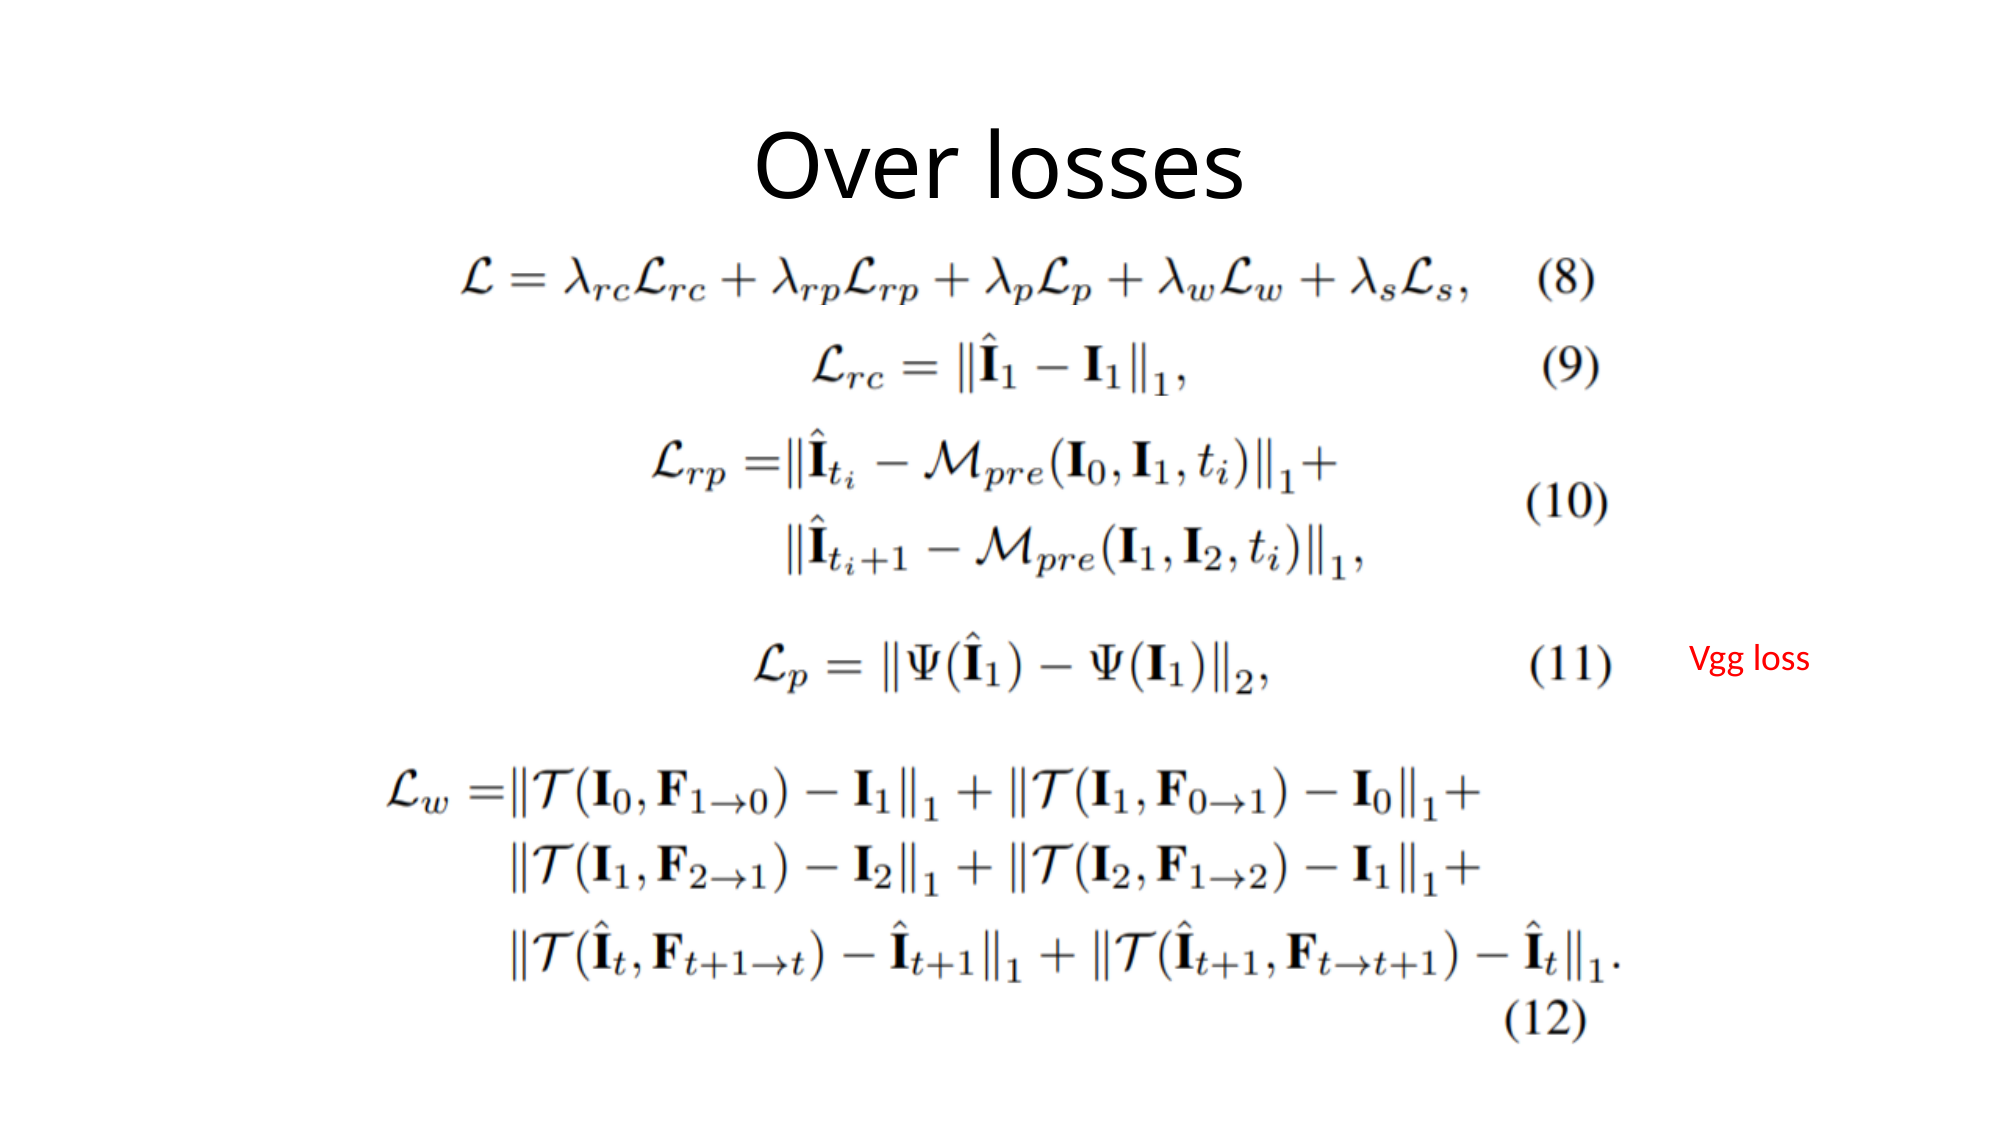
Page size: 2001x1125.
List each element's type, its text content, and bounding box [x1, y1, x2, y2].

picture [409, 214, 1619, 604]
text_box Vgg loss [1674, 626, 1947, 686]
picture [365, 734, 1635, 1063]
picture [731, 607, 1629, 733]
title Over losses [137, 59, 1863, 278]
